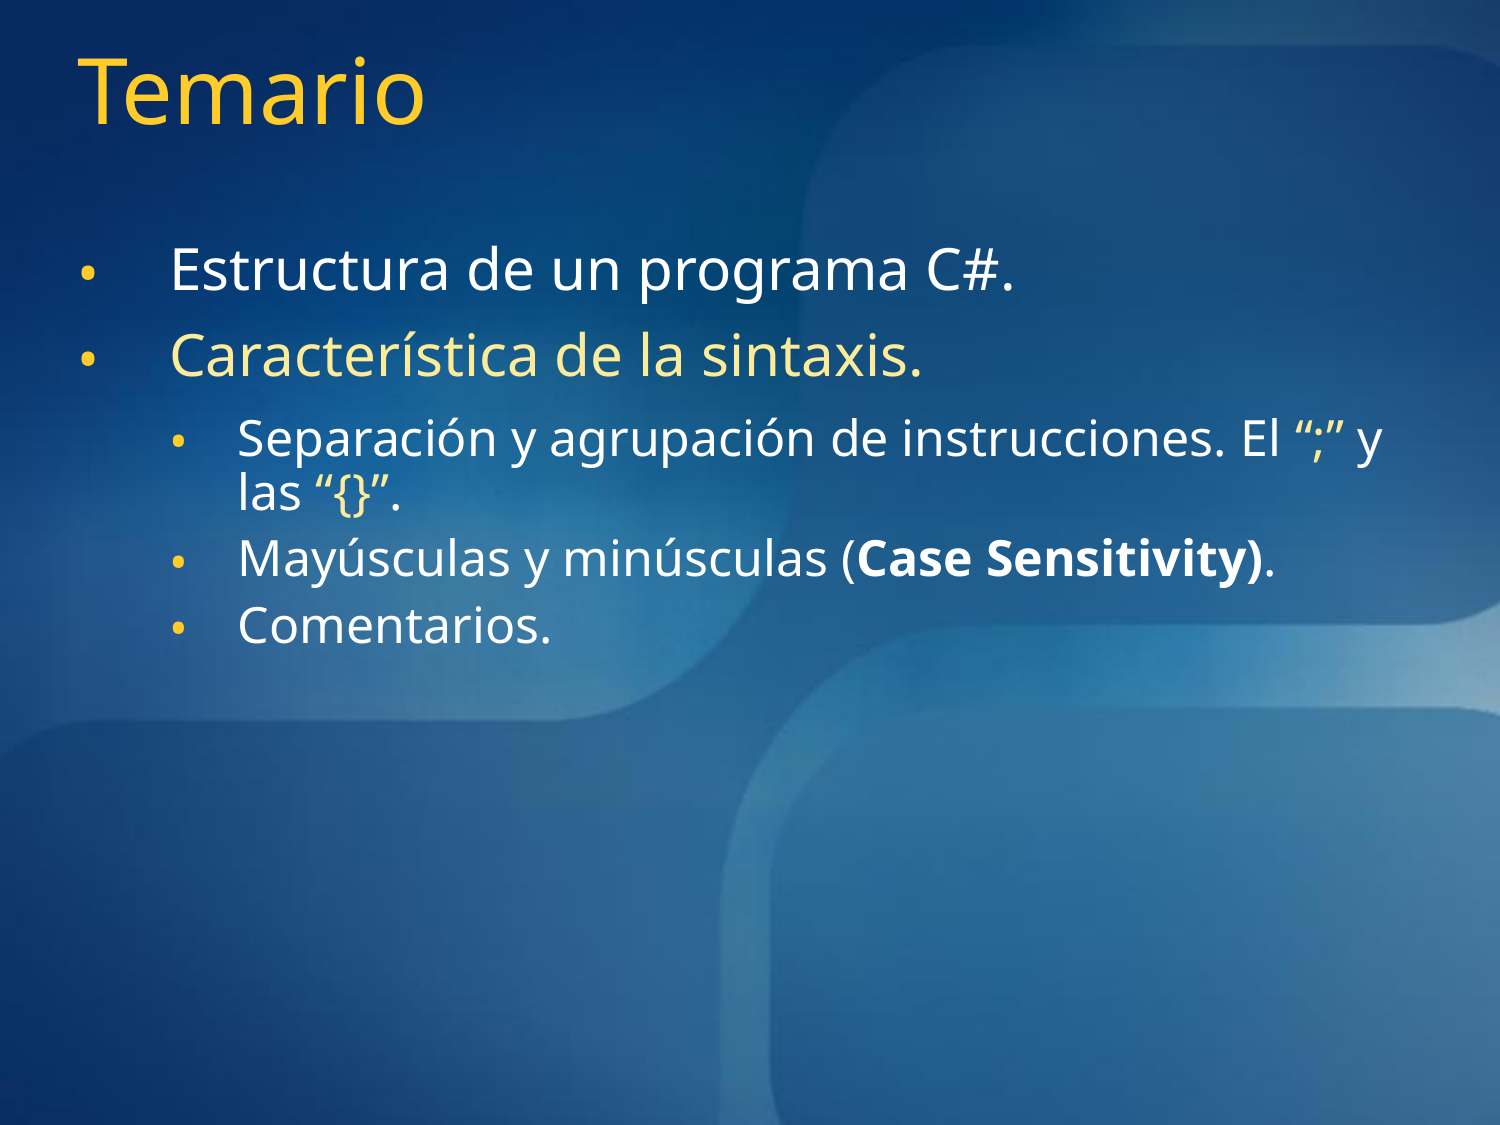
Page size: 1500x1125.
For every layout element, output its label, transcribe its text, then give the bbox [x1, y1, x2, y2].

list Estructura de un programa C#. Característica de la sintaxis. Separación y agrupación de instrucciones. El “;” y las “{}”. Mayúsculas y minúsculas (Case Sensitivity). Comentarios. [62, 232, 1439, 677]
picture [0, 0, 1500, 1125]
title Temario [62, 37, 1440, 152]
